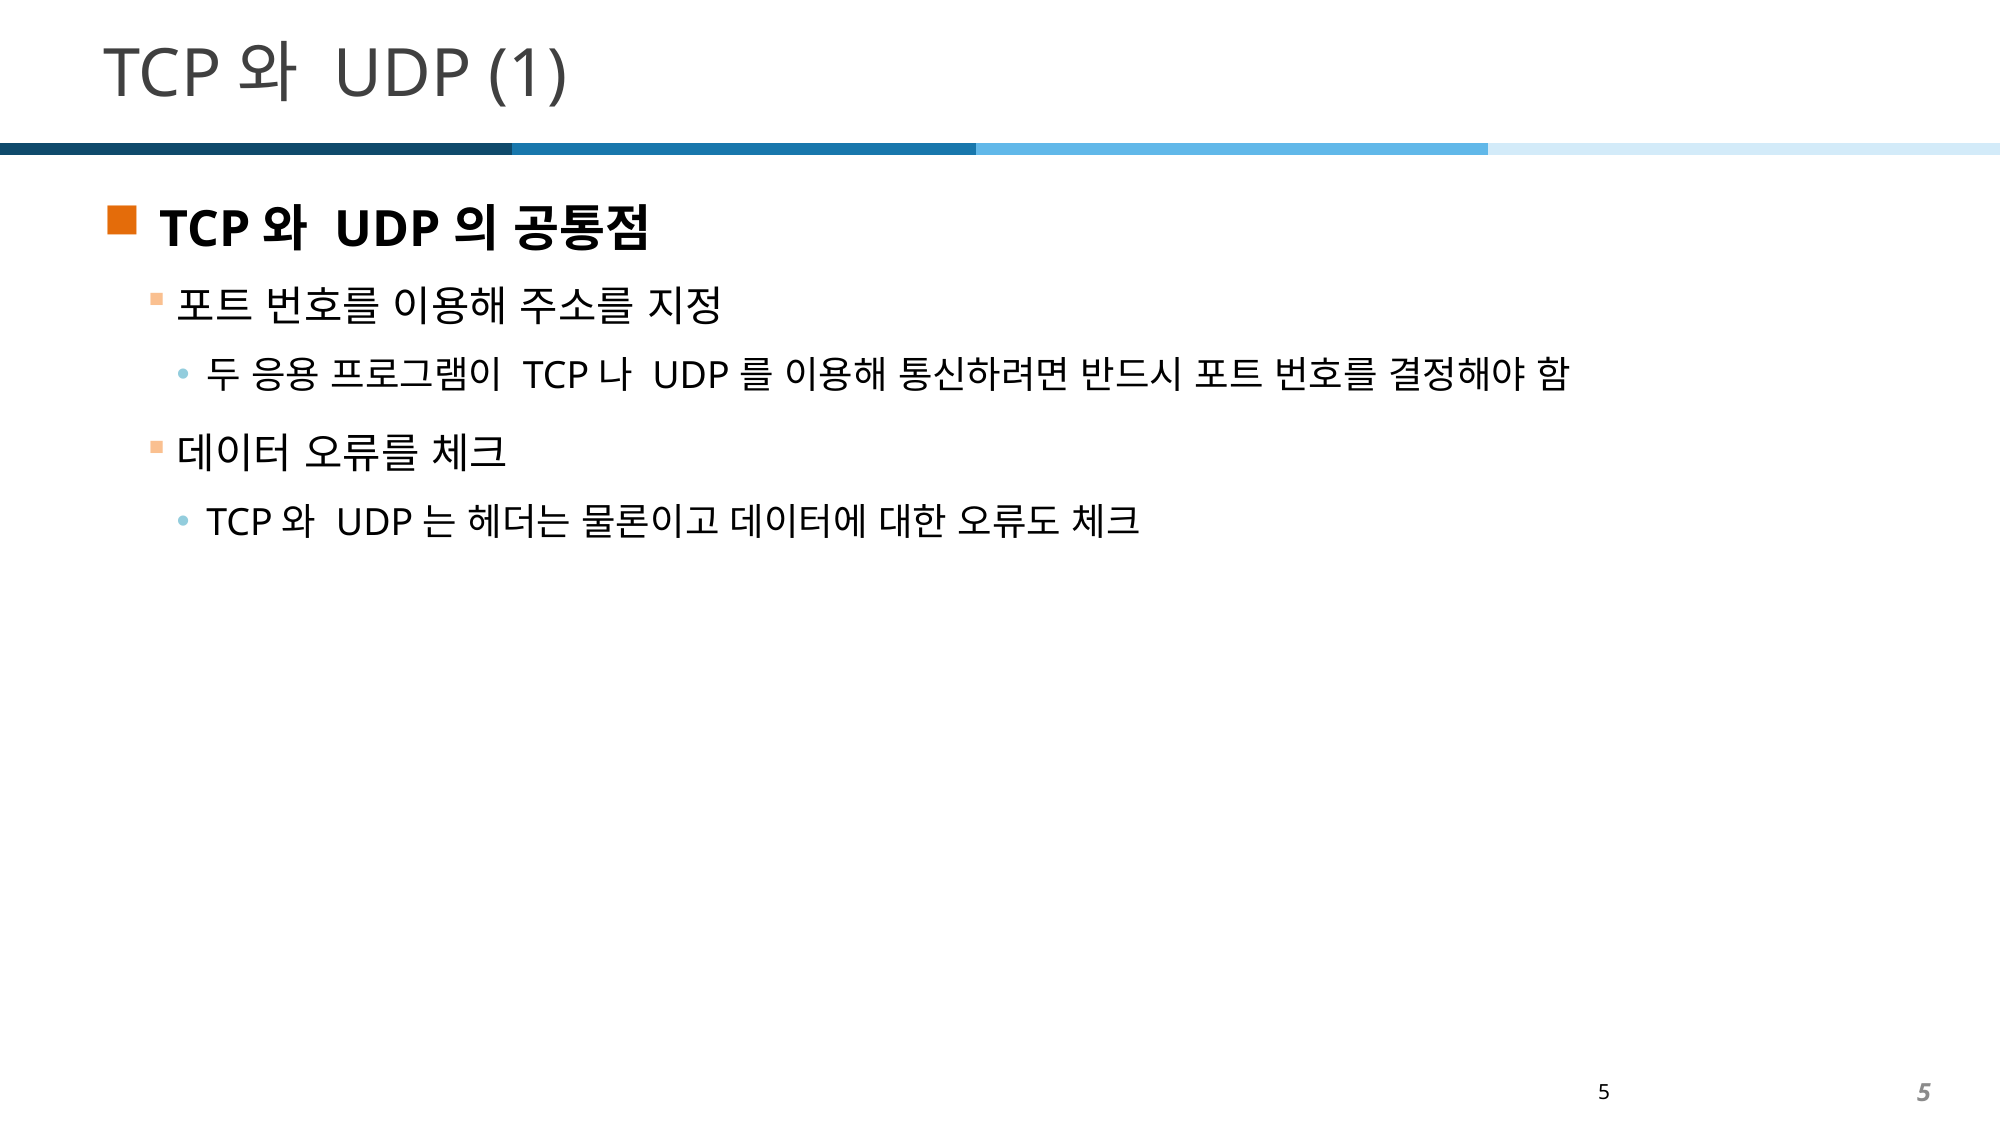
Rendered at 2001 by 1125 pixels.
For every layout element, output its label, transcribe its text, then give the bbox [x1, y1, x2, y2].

slide_number 5 [1583, 1070, 2000, 1112]
title TCP와 UDP (1) [88, 18, 1920, 122]
list TCP와 UDP의 공통점 포트 번호를 이용해 주소를 지정 두 응용 프로그램이 TCP나 UDP를 이용해 통신하려면 반드시 포트 번호를 결정해야 함 데이터 오류를 체크 TCP와 UDP는 헤더는 물론이고 데이터에 대한 오류도 체크 [88, 176, 1920, 1083]
